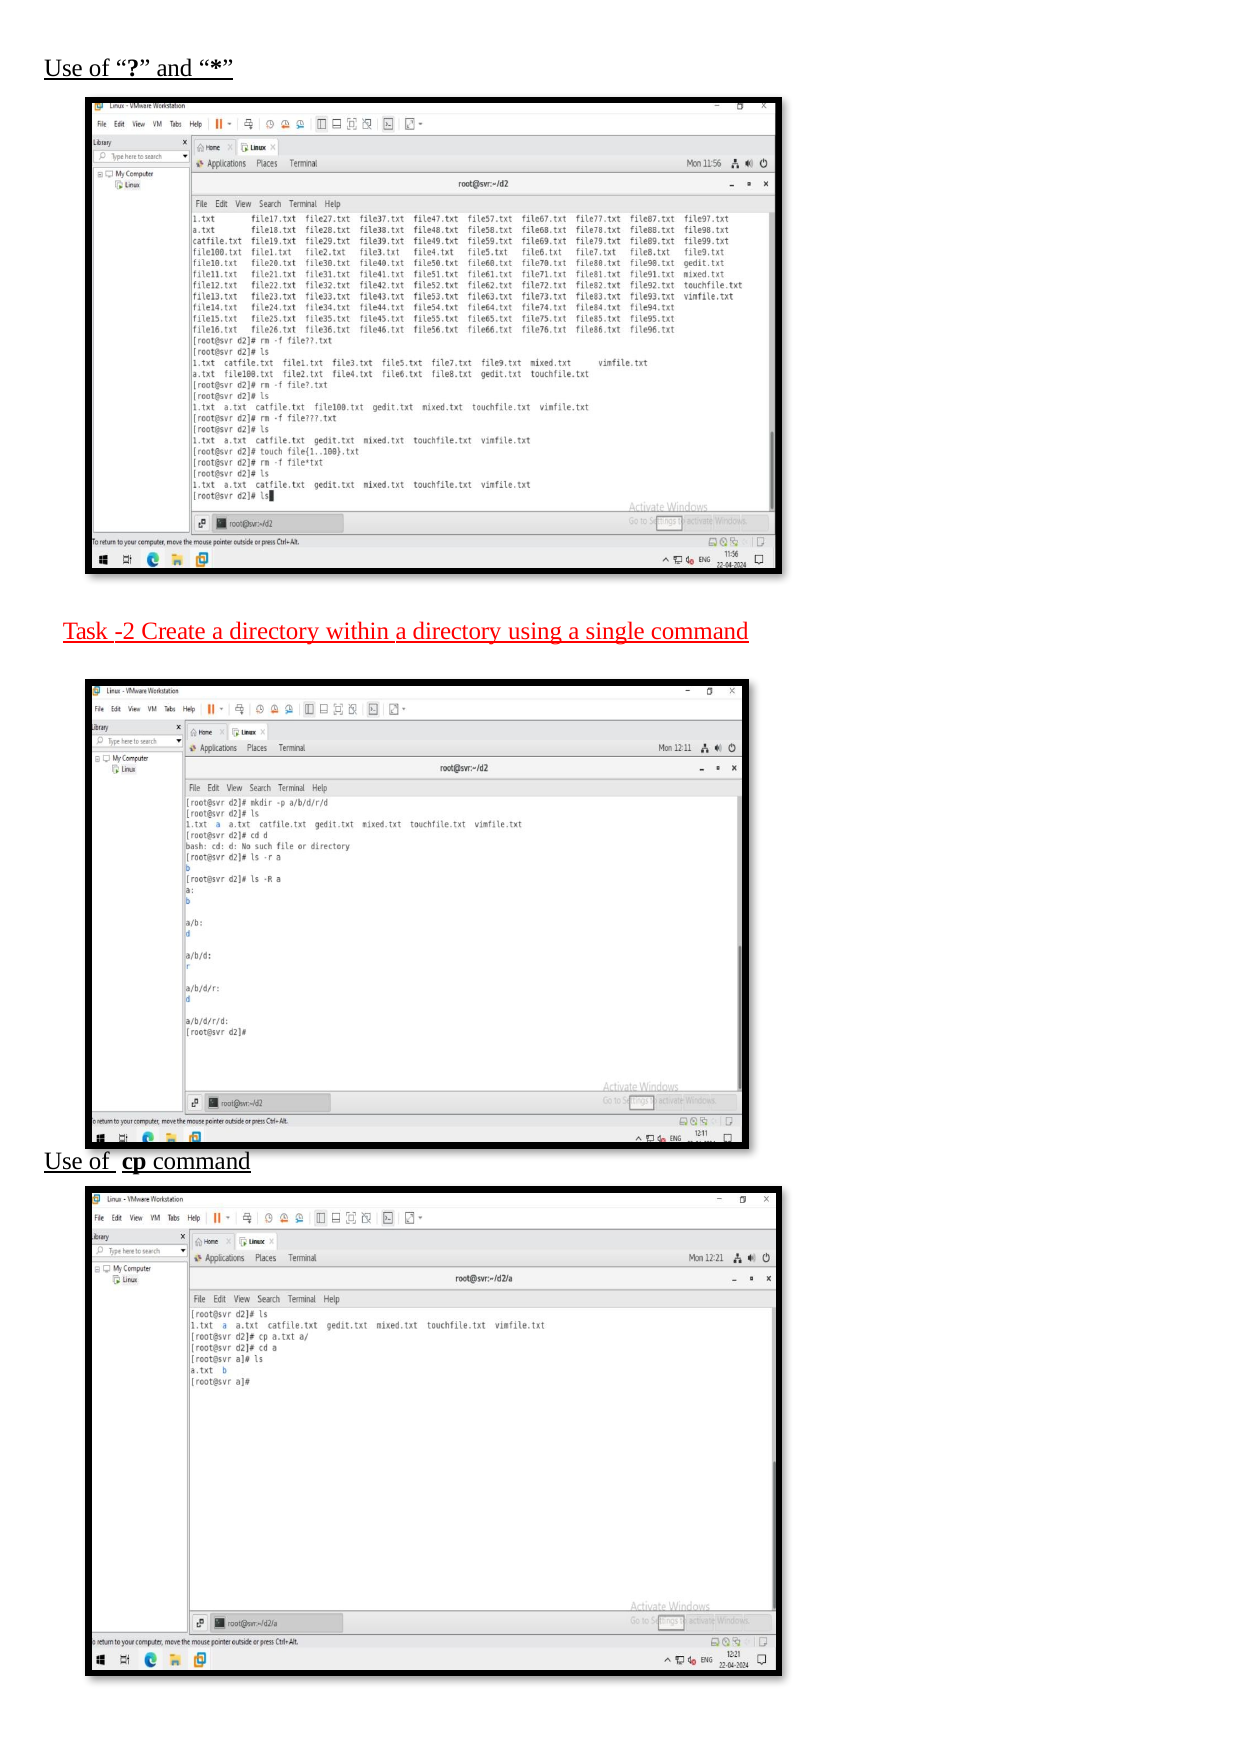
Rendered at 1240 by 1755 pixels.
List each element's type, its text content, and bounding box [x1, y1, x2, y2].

text_box Use of “?” and “*” [42, 49, 281, 82]
picture [91, 1192, 776, 1671]
text_box Use of cp command [42, 1142, 292, 1175]
text_box Task -2 Create a directory within a directory using a single command [42, 612, 776, 645]
picture [91, 685, 743, 1143]
picture [91, 102, 776, 568]
